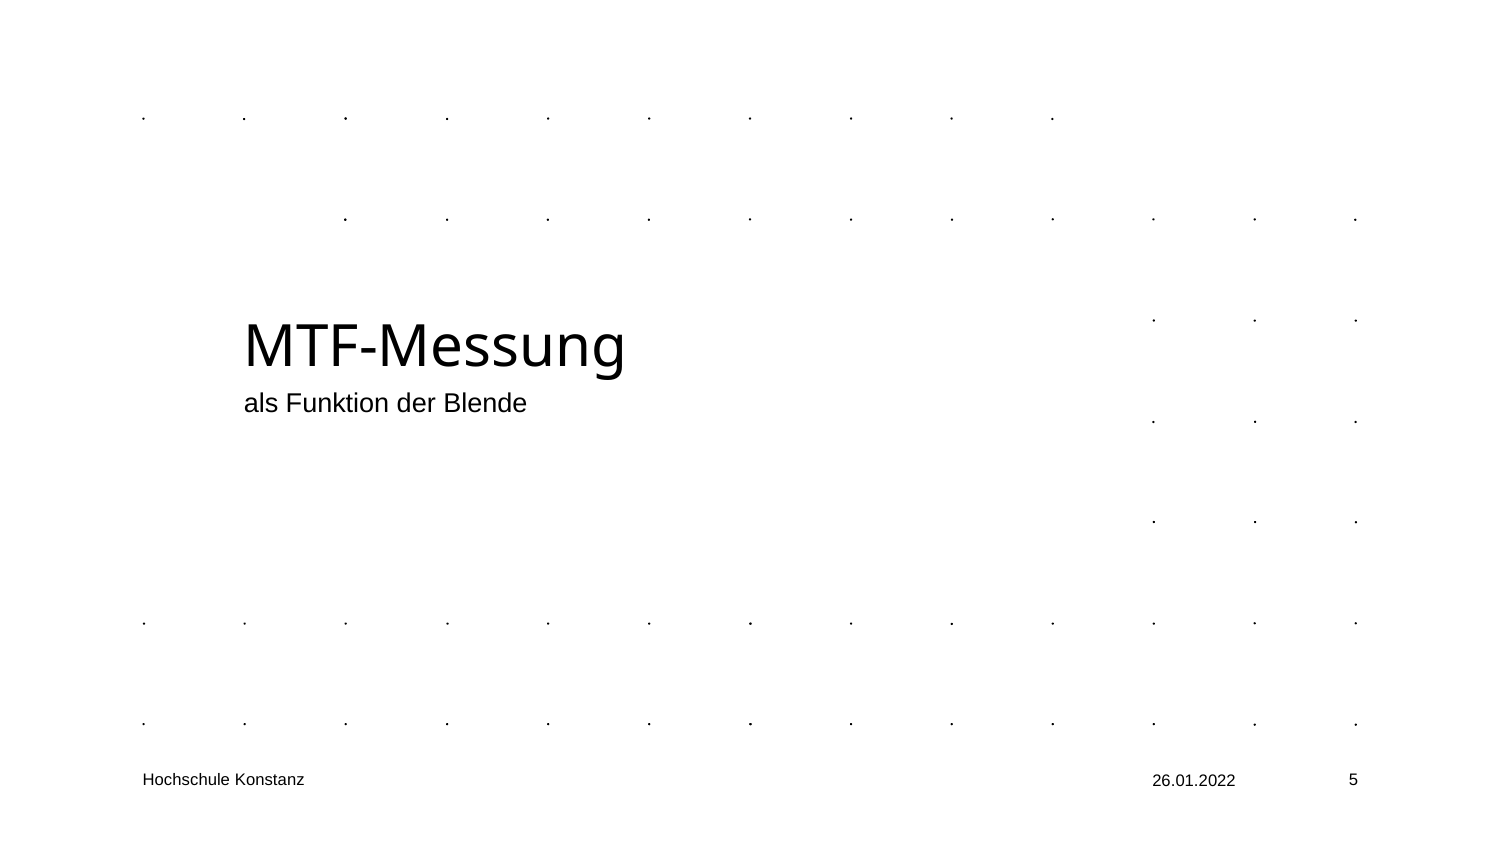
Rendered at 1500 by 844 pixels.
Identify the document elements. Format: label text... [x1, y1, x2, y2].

list als Funktion der Blende [229, 378, 1154, 426]
list MTF-Messung [229, 300, 1154, 375]
